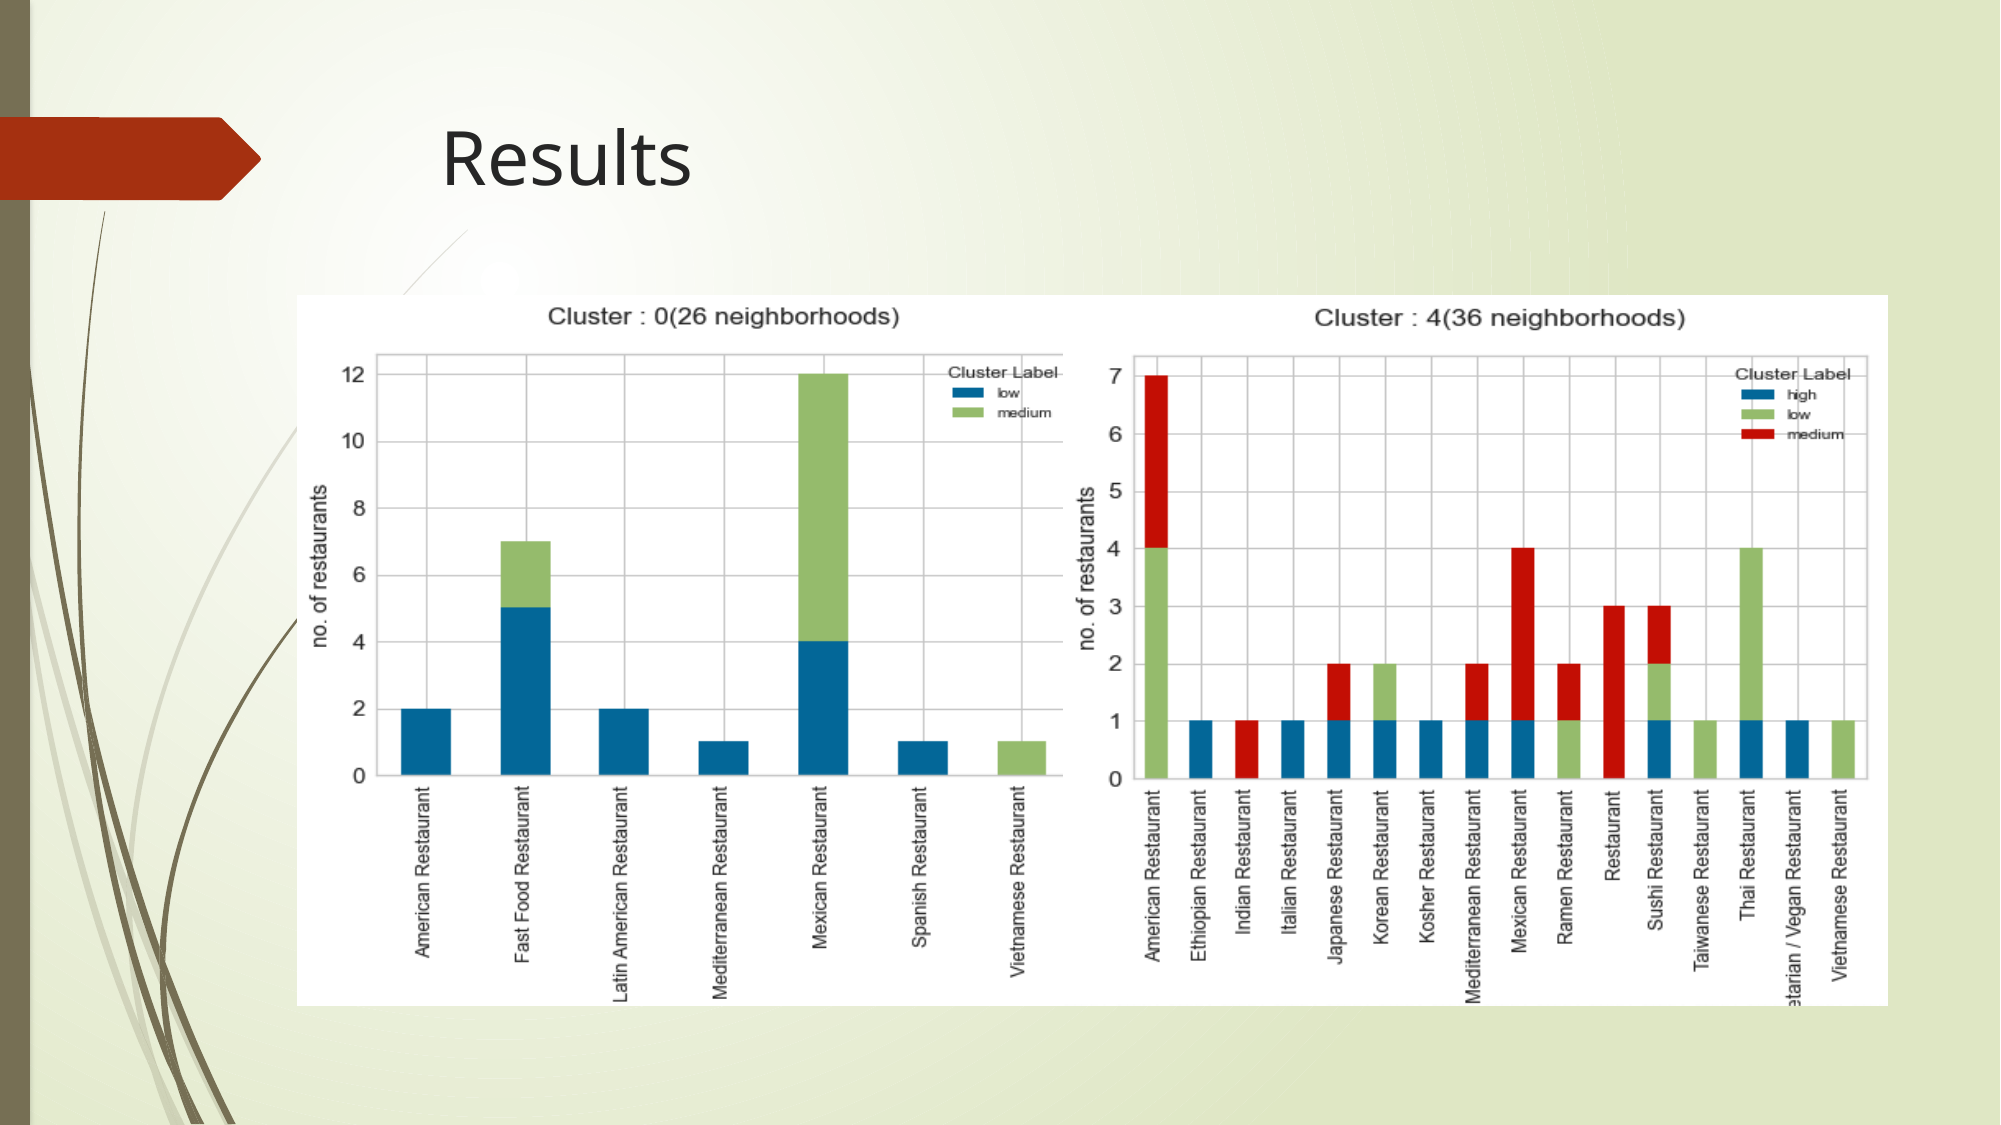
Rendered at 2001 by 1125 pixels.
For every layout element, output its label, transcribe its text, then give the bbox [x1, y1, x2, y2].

picture [297, 295, 1888, 1006]
title Results [425, 102, 1888, 295]
